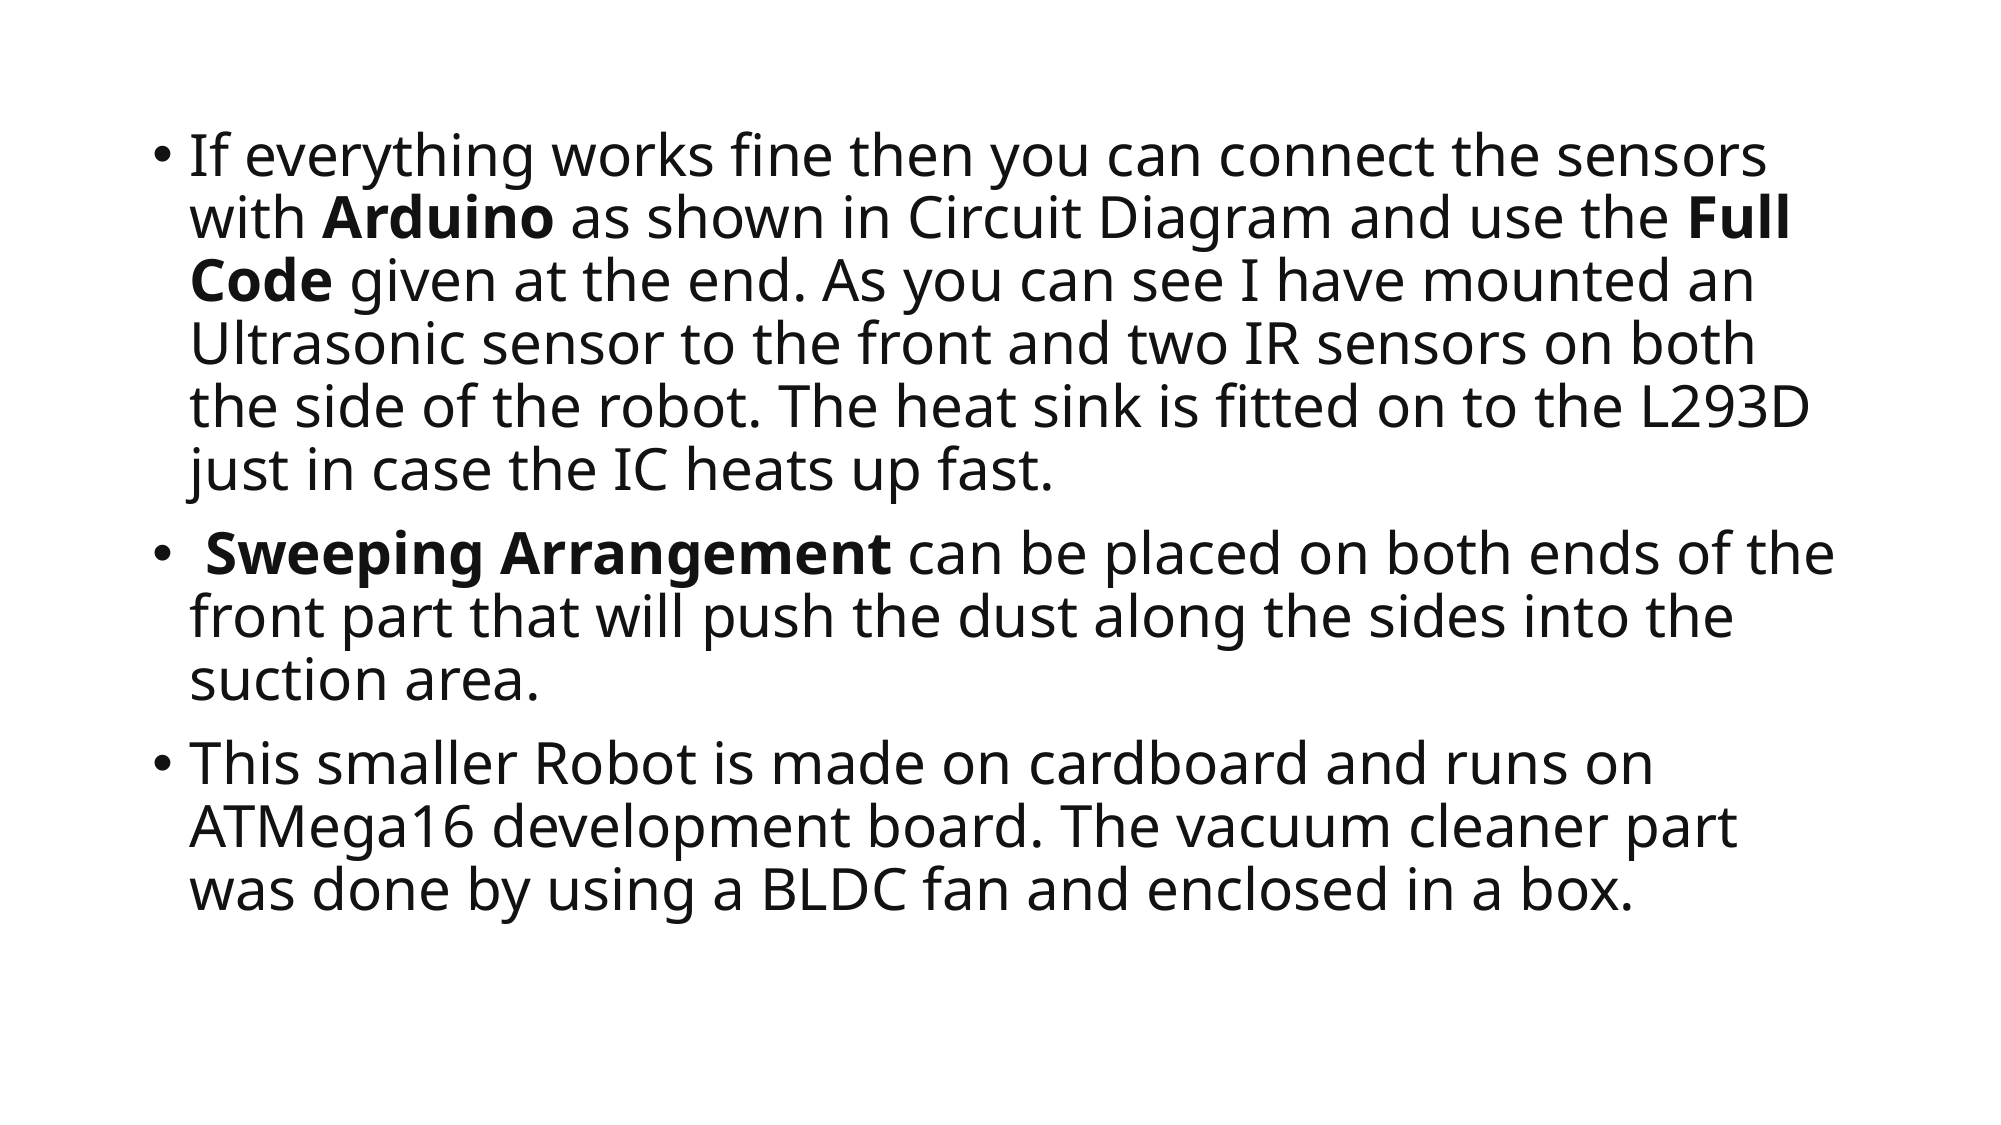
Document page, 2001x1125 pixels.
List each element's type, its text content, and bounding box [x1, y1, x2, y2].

list If everything works fine then you can connect the sensors with Arduino as shown in Circuit Diagram and use the Full Code given at the end. As you can see I have mounted an Ultrasonic sensor to the front and two IR sensors on both the side of the robot. The heat sink is fitted on to the L293D just in case the IC heats up fast. Sweeping Arrangement can be placed on both ends of the front part that will push the dust along the sides into the suction area. This smaller Robot is made on cardboard and runs on ATMega16 development board. The vacuum cleaner part was done by using a BLDC fan and enclosed in a box. [137, 118, 1863, 1014]
